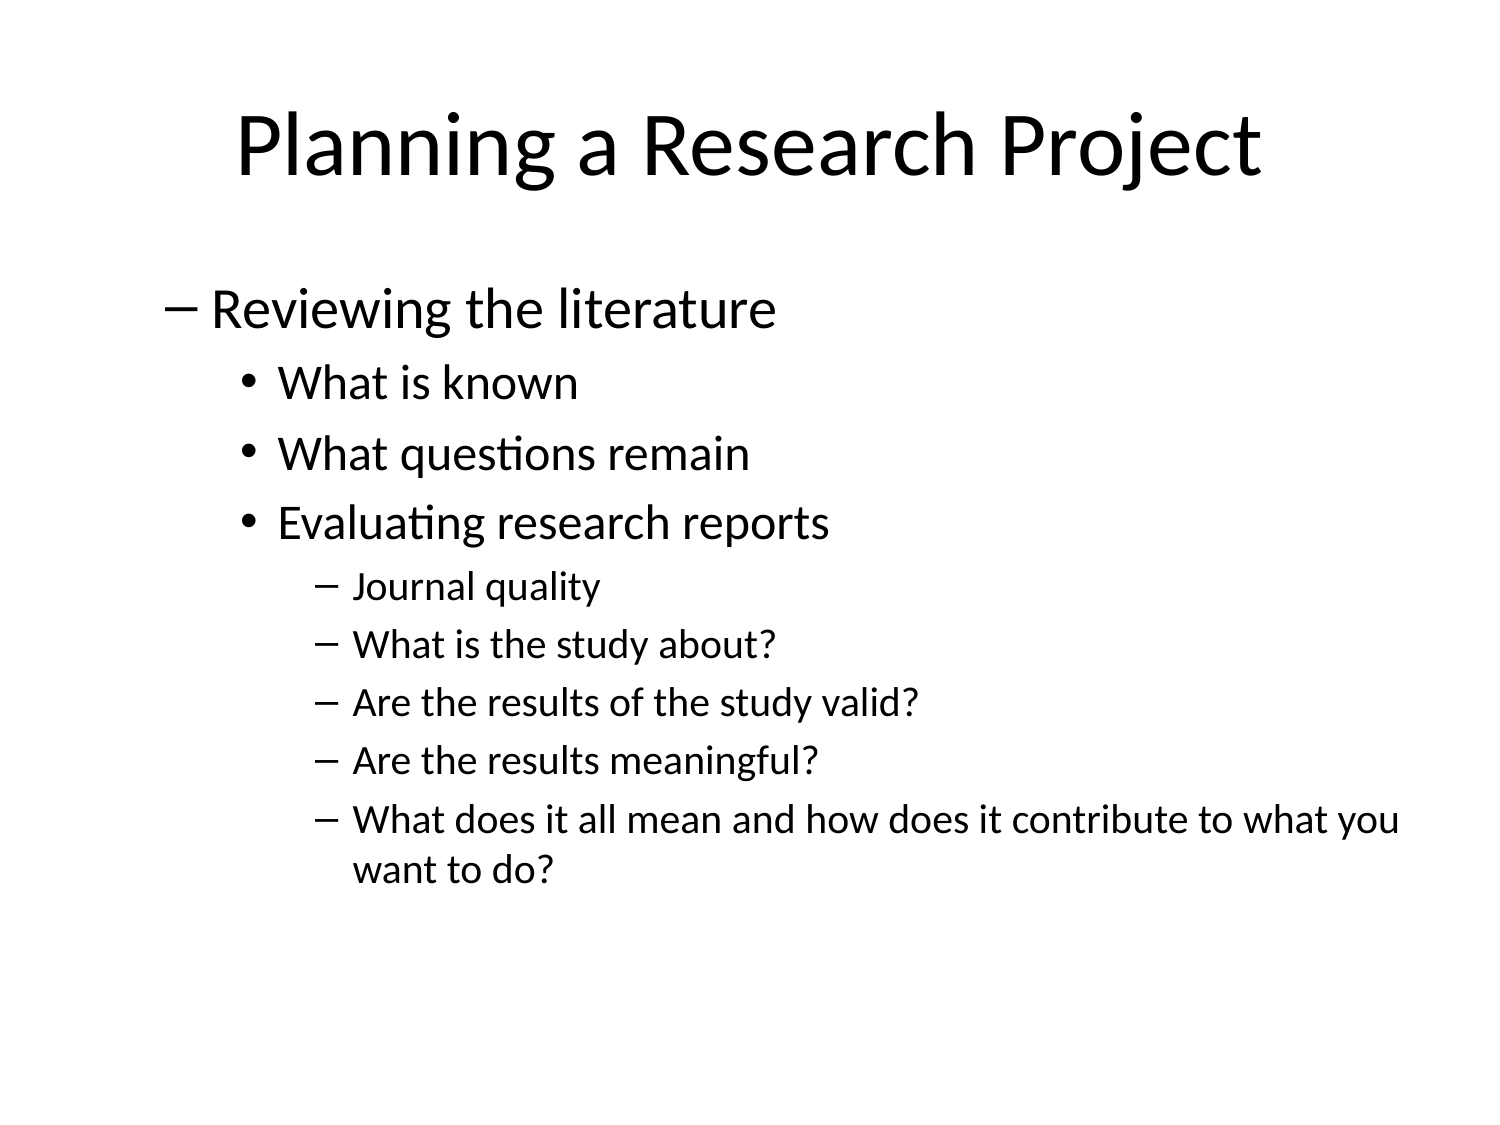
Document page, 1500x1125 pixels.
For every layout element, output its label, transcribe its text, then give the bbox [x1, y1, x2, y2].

title Planning a Research Project [75, 45, 1425, 233]
list Reviewing the literature What is known What questions remain Evaluating research reports Journal quality What is the study about? Are the results of the study valid? Are the results meaningful? What does it all mean and how does it contribute to what you want to do? [75, 262, 1425, 1005]
